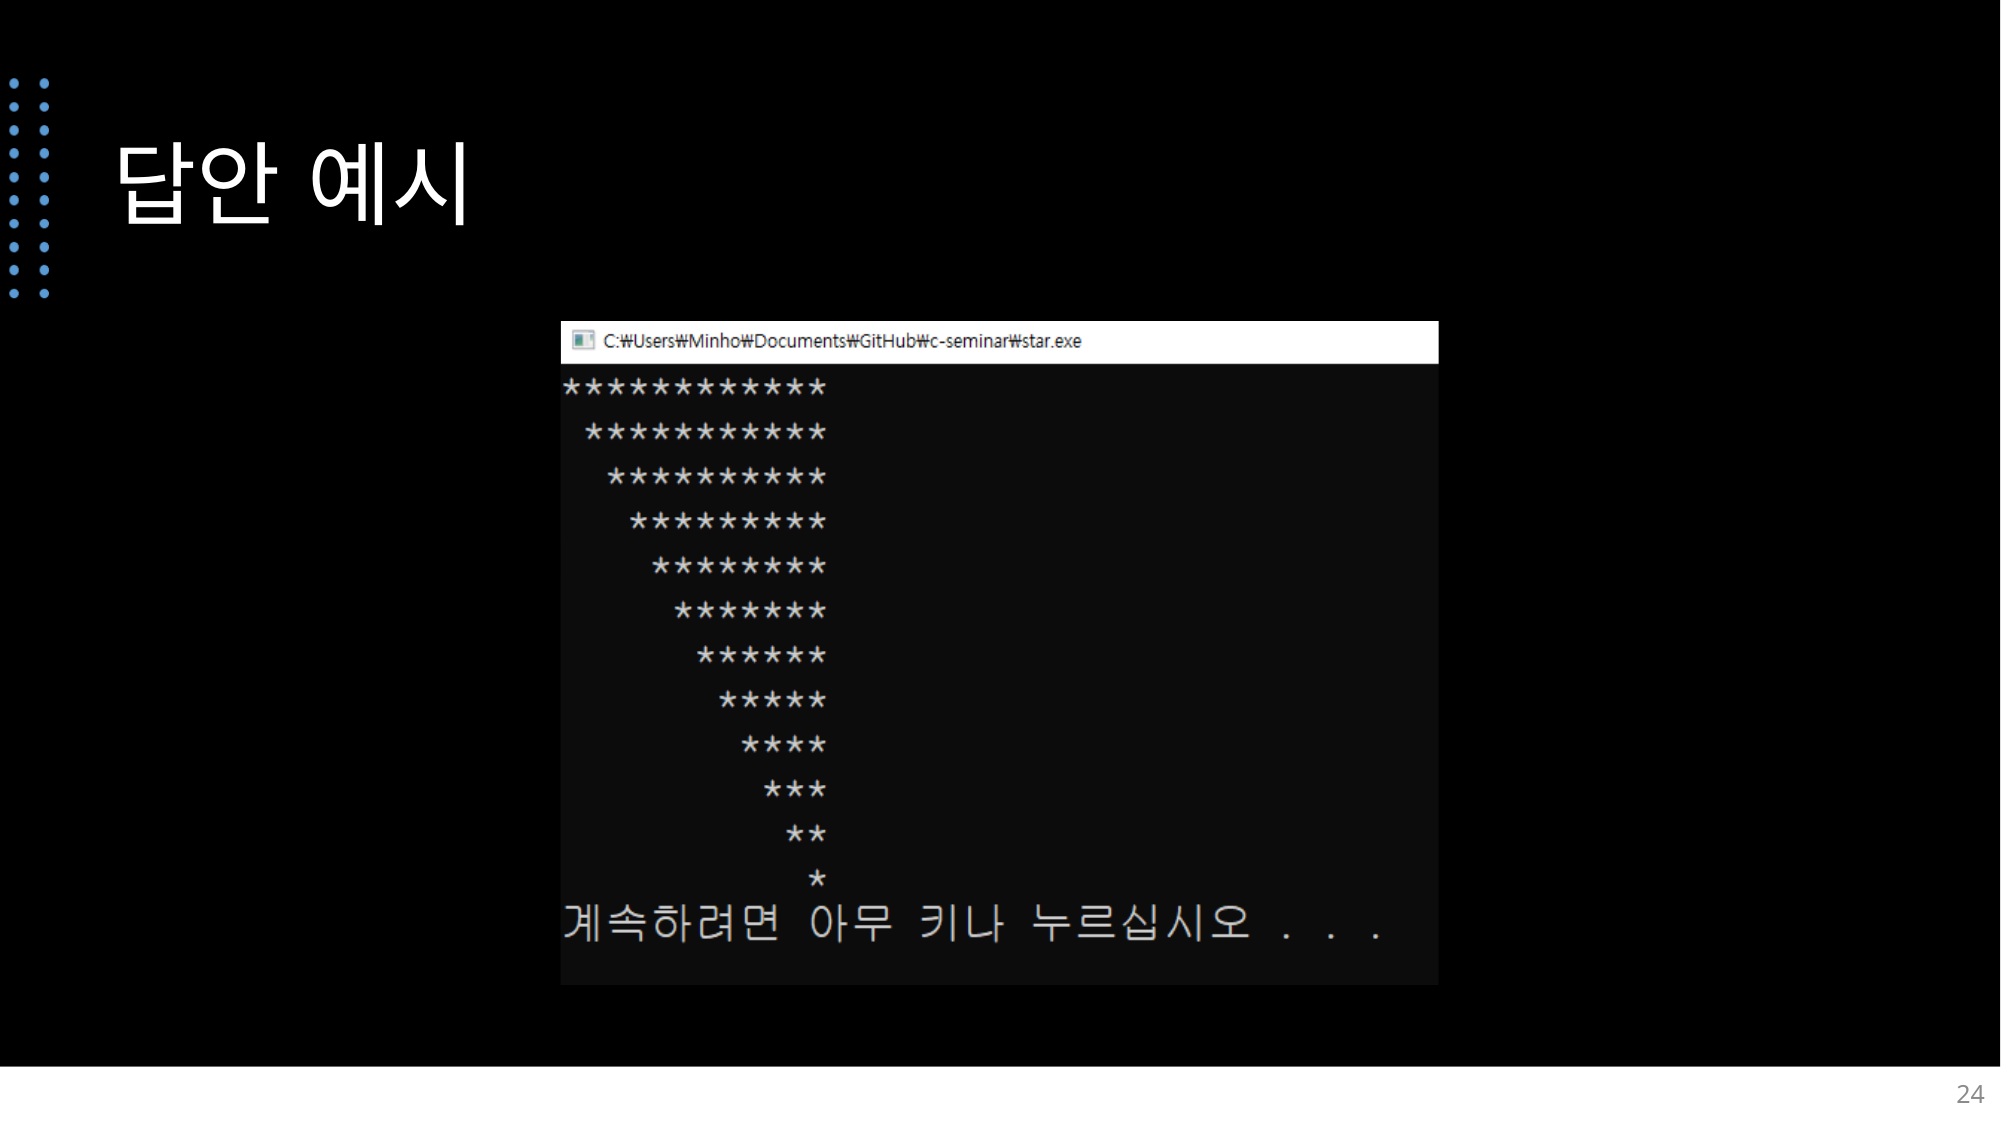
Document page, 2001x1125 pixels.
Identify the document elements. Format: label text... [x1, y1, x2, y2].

title 답안 예시 [97, 55, 1902, 322]
picture [0, 0, 2001, 1125]
slide_number 24 [1550, 1065, 2000, 1125]
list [560, 321, 1439, 986]
